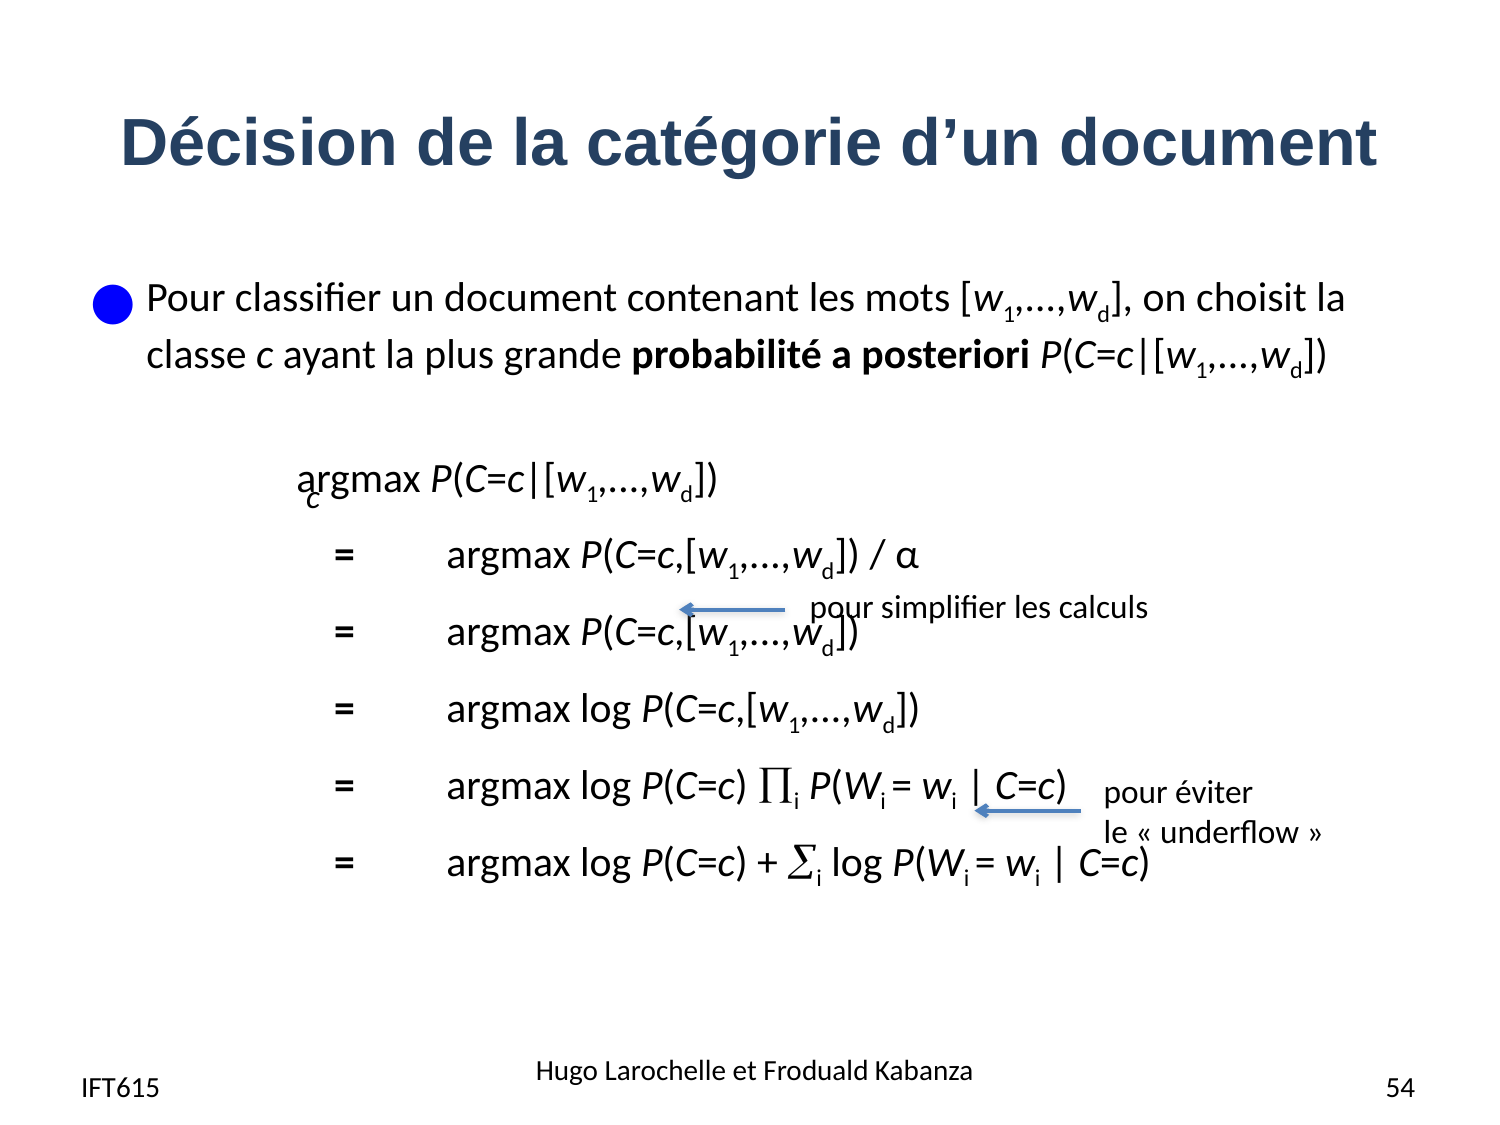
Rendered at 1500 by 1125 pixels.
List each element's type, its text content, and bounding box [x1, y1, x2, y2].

footer Hugo Larochelle et Froduald Kabanza [520, 1056, 996, 1117]
text_box pour simplifier les calculs [794, 577, 1164, 633]
title Décision de la catégorie d’un document [75, 45, 1425, 233]
slide_number 54 [1080, 1056, 1431, 1117]
text_box c [291, 467, 335, 523]
list Pour classifier un document contenant les mots [w1,...,wd], on choisit la classe c ayant la plus grande probabilité a posteriori P(C=c|[w1,...,wd]) argmax P(C=c|[w1,...,wd]) = argmax P(C=c,[w1,...,wd]) / α = argmax P(C=c,[w1,...,wd]) = argmax log P(C=c,[w1,...,wd]) = argmax log P(C=c) i P(Wi = wi | C=c) = argmax log P(C=c) + i log P(Wi = wi | C=c) [75, 262, 1425, 1005]
text_box pour éviter le « underflow » [1089, 763, 1346, 858]
slide_number IFT615 [66, 1056, 356, 1117]
